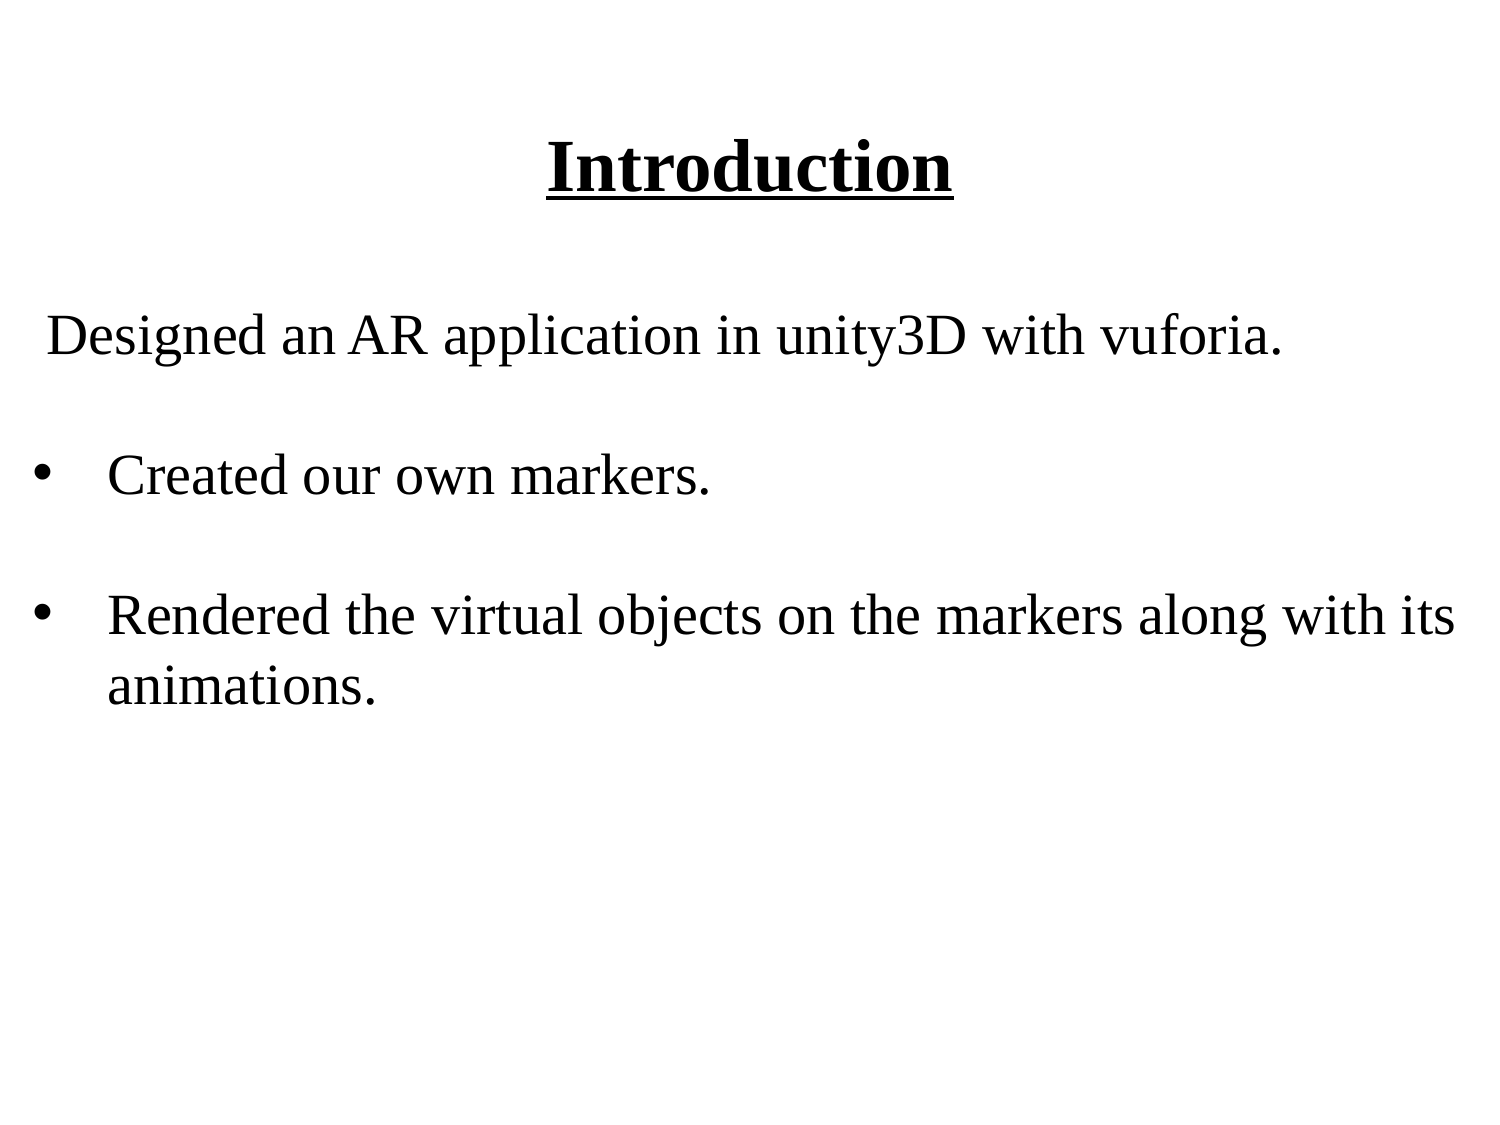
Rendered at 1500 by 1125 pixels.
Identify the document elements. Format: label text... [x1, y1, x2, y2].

text_box Introduction Designed an AR application in unity3D with vuforia. Created our own markers. Rendered the virtual objects on the markers along with its animations. [17, 19, 1483, 794]
